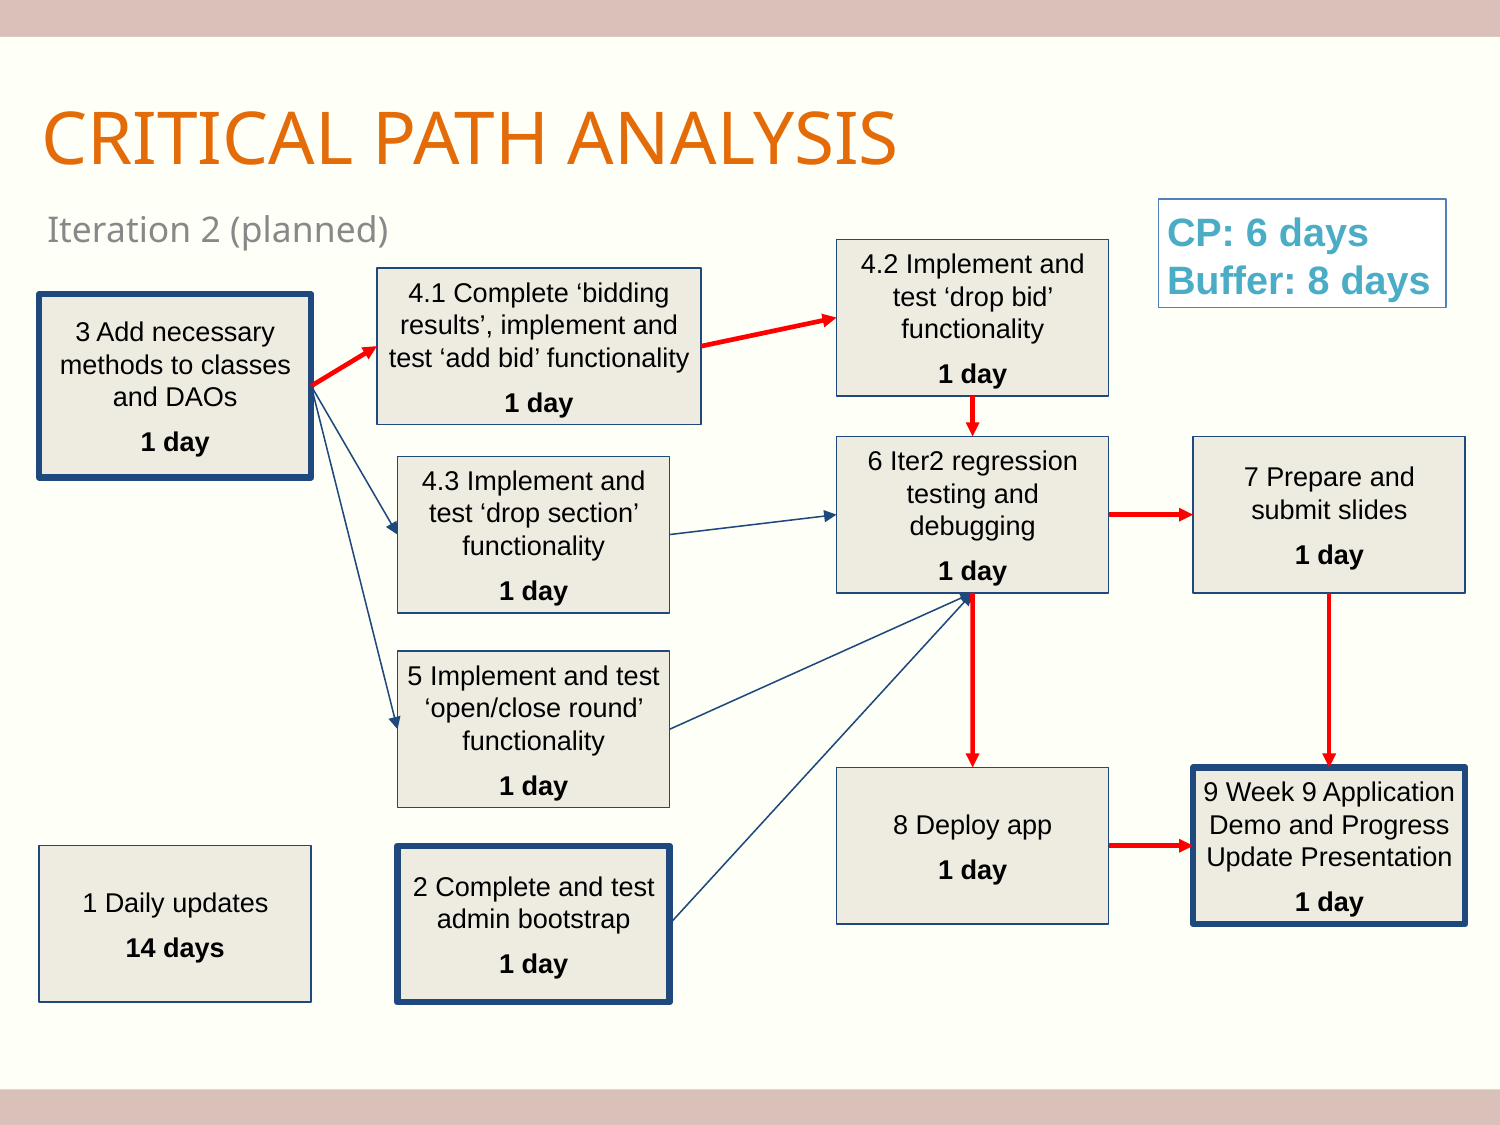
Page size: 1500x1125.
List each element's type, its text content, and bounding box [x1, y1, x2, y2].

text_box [310, 345, 378, 384]
text_box 4.1 Complete ‘bidding results’, implement and test ‘add bid’ functionality 1 day [376, 267, 701, 425]
text_box Iteration 2 (planned) [39, 198, 837, 289]
text_box 3 Add necessary methods to classes and DAOs 1 day [39, 294, 312, 478]
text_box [669, 592, 973, 925]
text_box 9 Week 9 Application Demo and Progress Update Presentation 1 day [1193, 767, 1466, 924]
text_box 1 Daily updates 14 days [39, 845, 312, 1003]
text_box 4.3 Implement and test ‘drop section’ functionality 1 day [403, 456, 670, 613]
text_box CRITICAL PATH ANALYSIS [39, 89, 1194, 199]
text_box 5 Implement and test ‘open/close round’ functionality 1 day [397, 651, 664, 808]
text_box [311, 385, 398, 730]
text_box 2 Complete and test admin bootstrap 1 day [397, 845, 670, 1003]
text_box 4.2 Implement and test ‘drop bid’ functionality 1 day [836, 239, 1109, 396]
text_box 8 Deploy app 1 day [977, 767, 1109, 924]
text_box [669, 514, 837, 535]
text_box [700, 317, 837, 347]
text_box CP: 6 days Buffer: 8 days [1158, 198, 1446, 308]
text_box 6 Iter2 regression testing and debugging 1 day [836, 436, 1109, 593]
text_box 7 Prepare and submit slides 1 day [1193, 436, 1466, 593]
